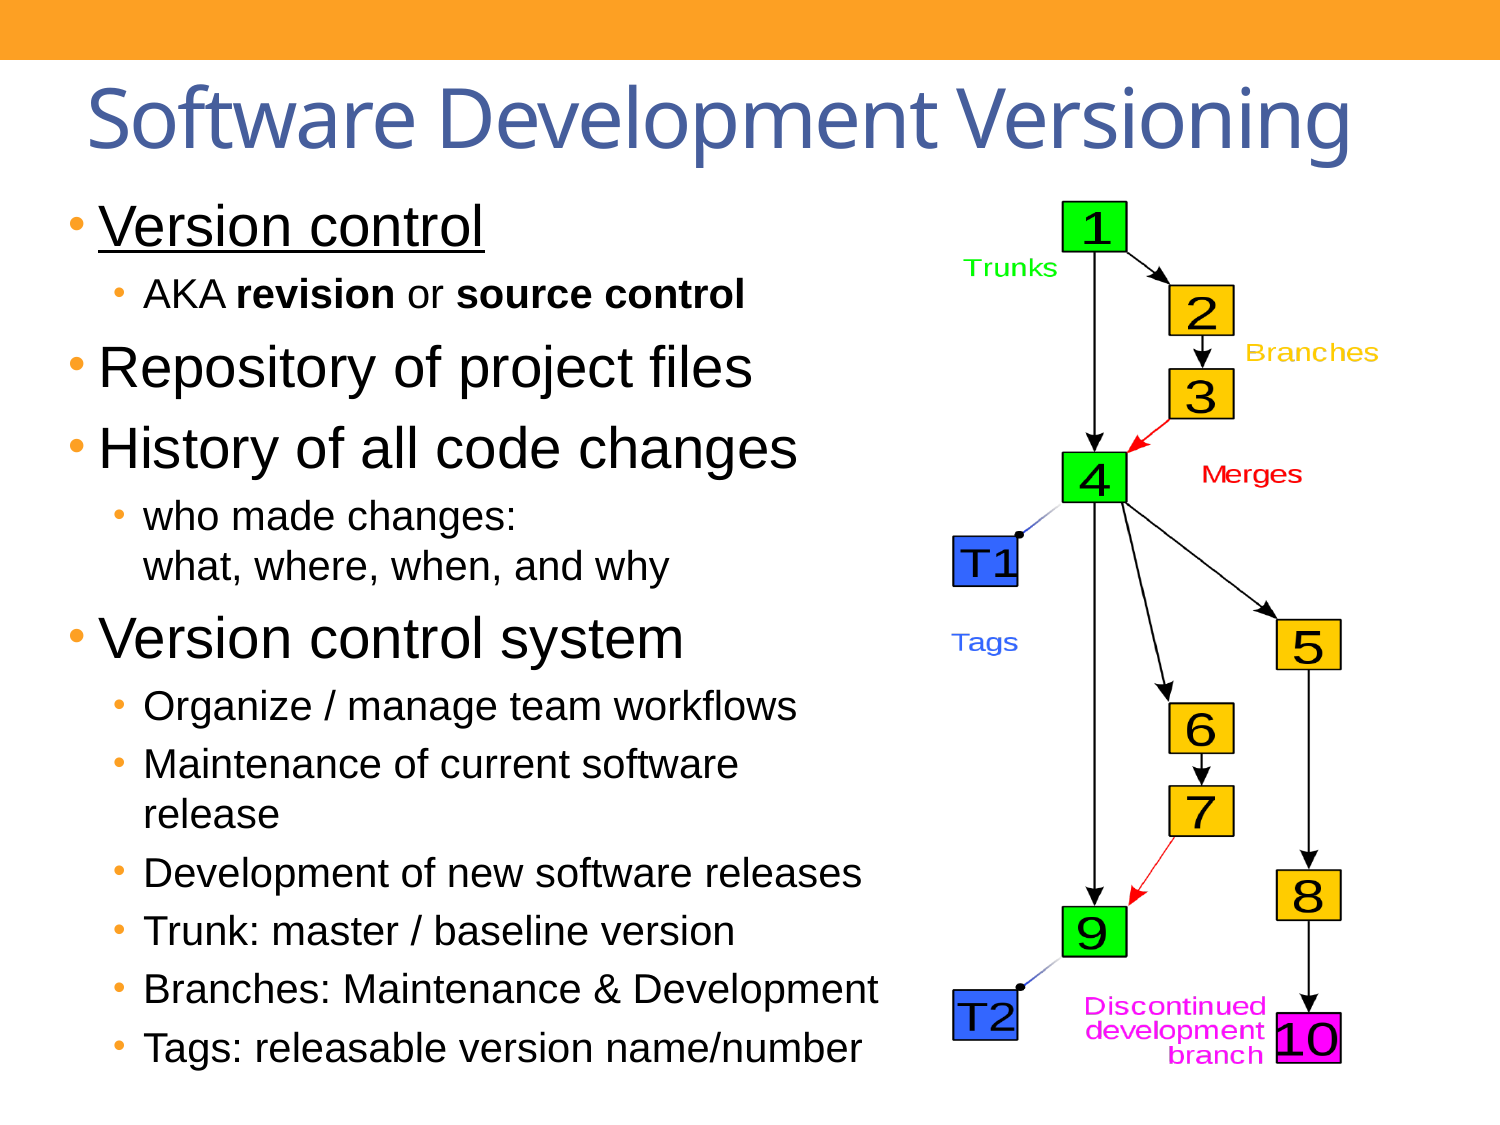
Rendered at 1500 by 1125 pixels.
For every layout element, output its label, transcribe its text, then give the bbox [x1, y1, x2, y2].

list Version control AKA revision or source control Repository of project files History of all code changes who made changes: what, where, when, and why Version control system Organize / manage team workflows Maintenance of current software release Development of new software releases Trunk: master / baseline version Branches: Maintenance & Development Tags: releasable version name/number [53, 181, 904, 1078]
picture [926, 180, 1400, 1083]
title Software Development Versioning [71, 54, 1422, 177]
